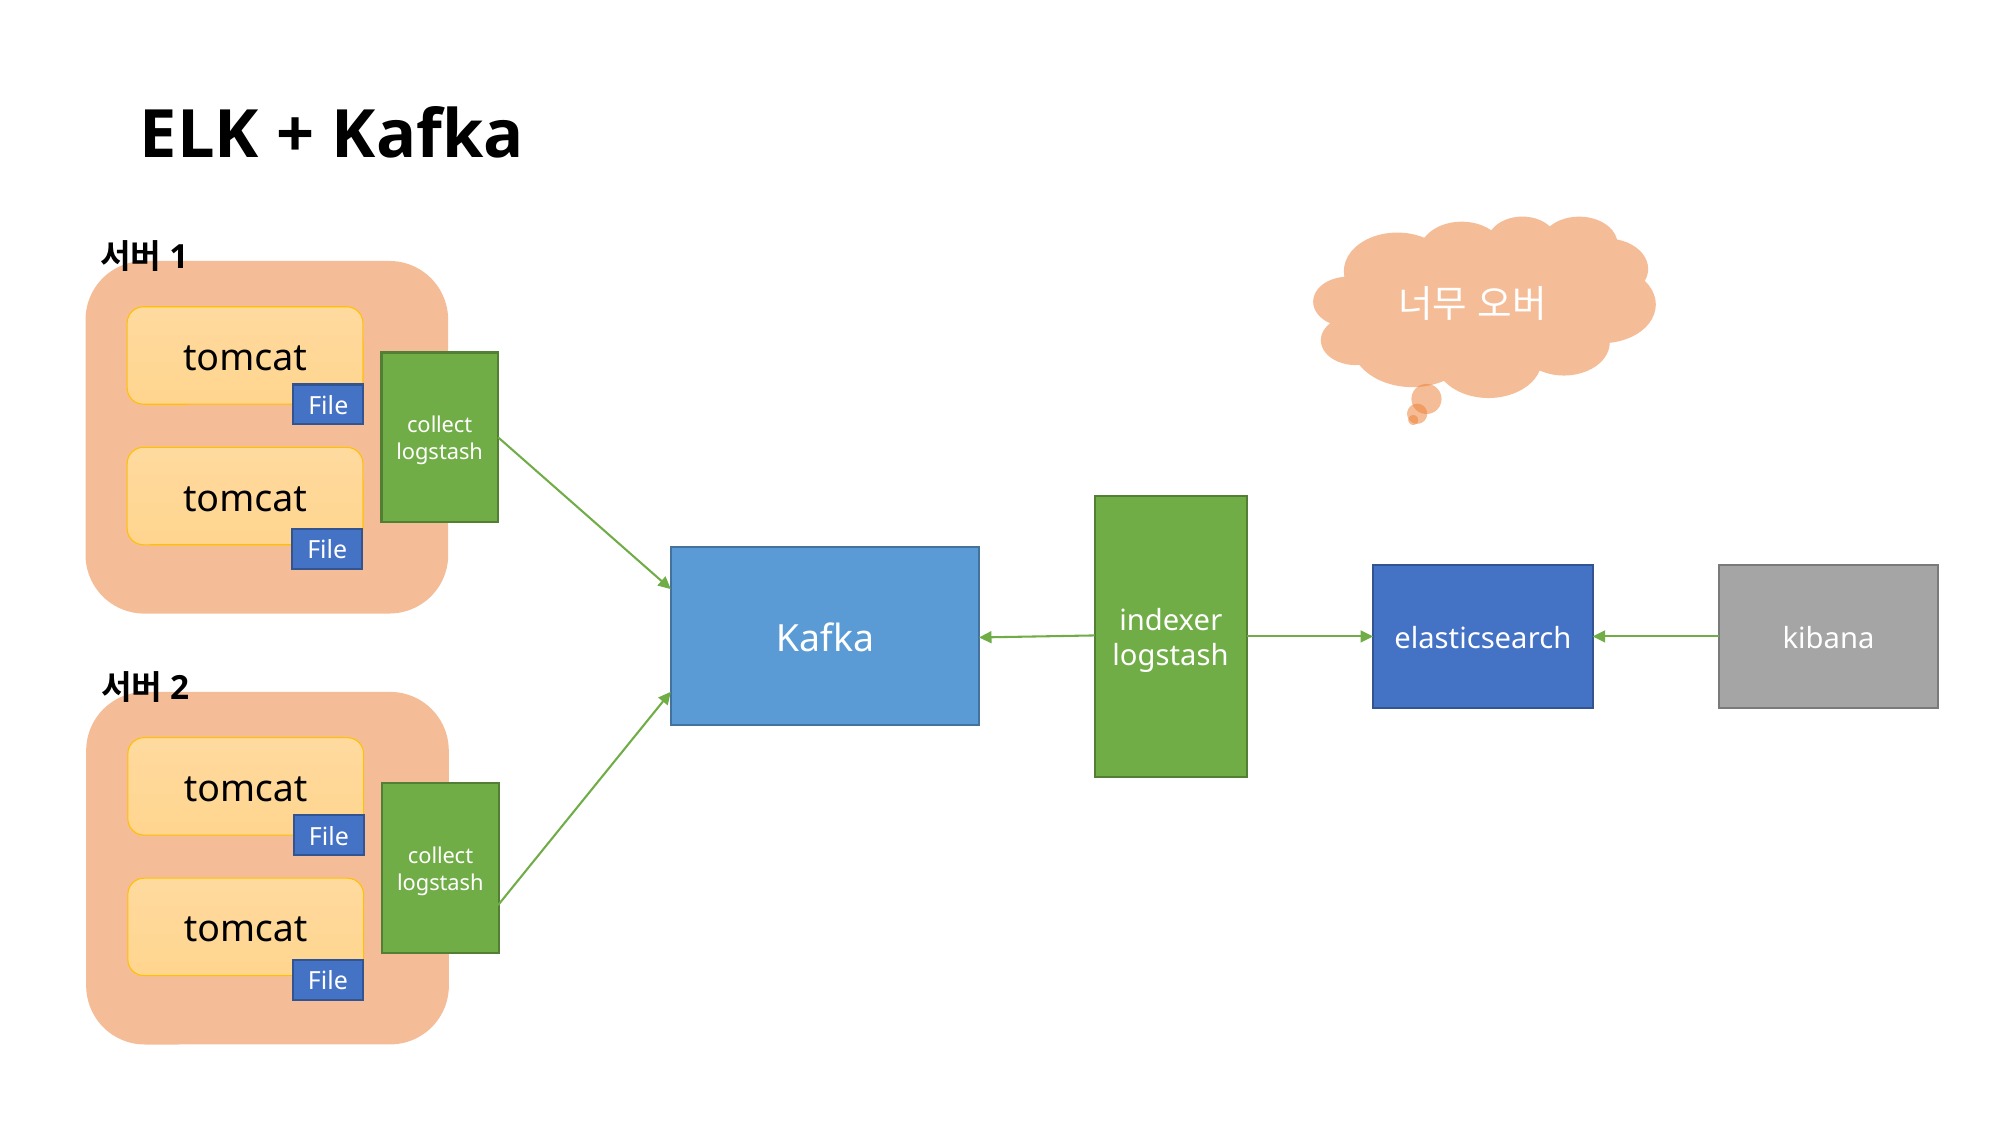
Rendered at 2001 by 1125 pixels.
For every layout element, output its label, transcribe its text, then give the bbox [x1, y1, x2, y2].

text_box elasticsearch [1372, 564, 1594, 709]
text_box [85, 228, 671, 1045]
text_box ELK + Kafka [125, 83, 539, 179]
text_box Kafka [671, 546, 980, 726]
text_box kibana [1718, 564, 1939, 709]
text_box 너무 오버 [1313, 216, 1656, 426]
text_box indexer logstash [1094, 495, 1248, 778]
